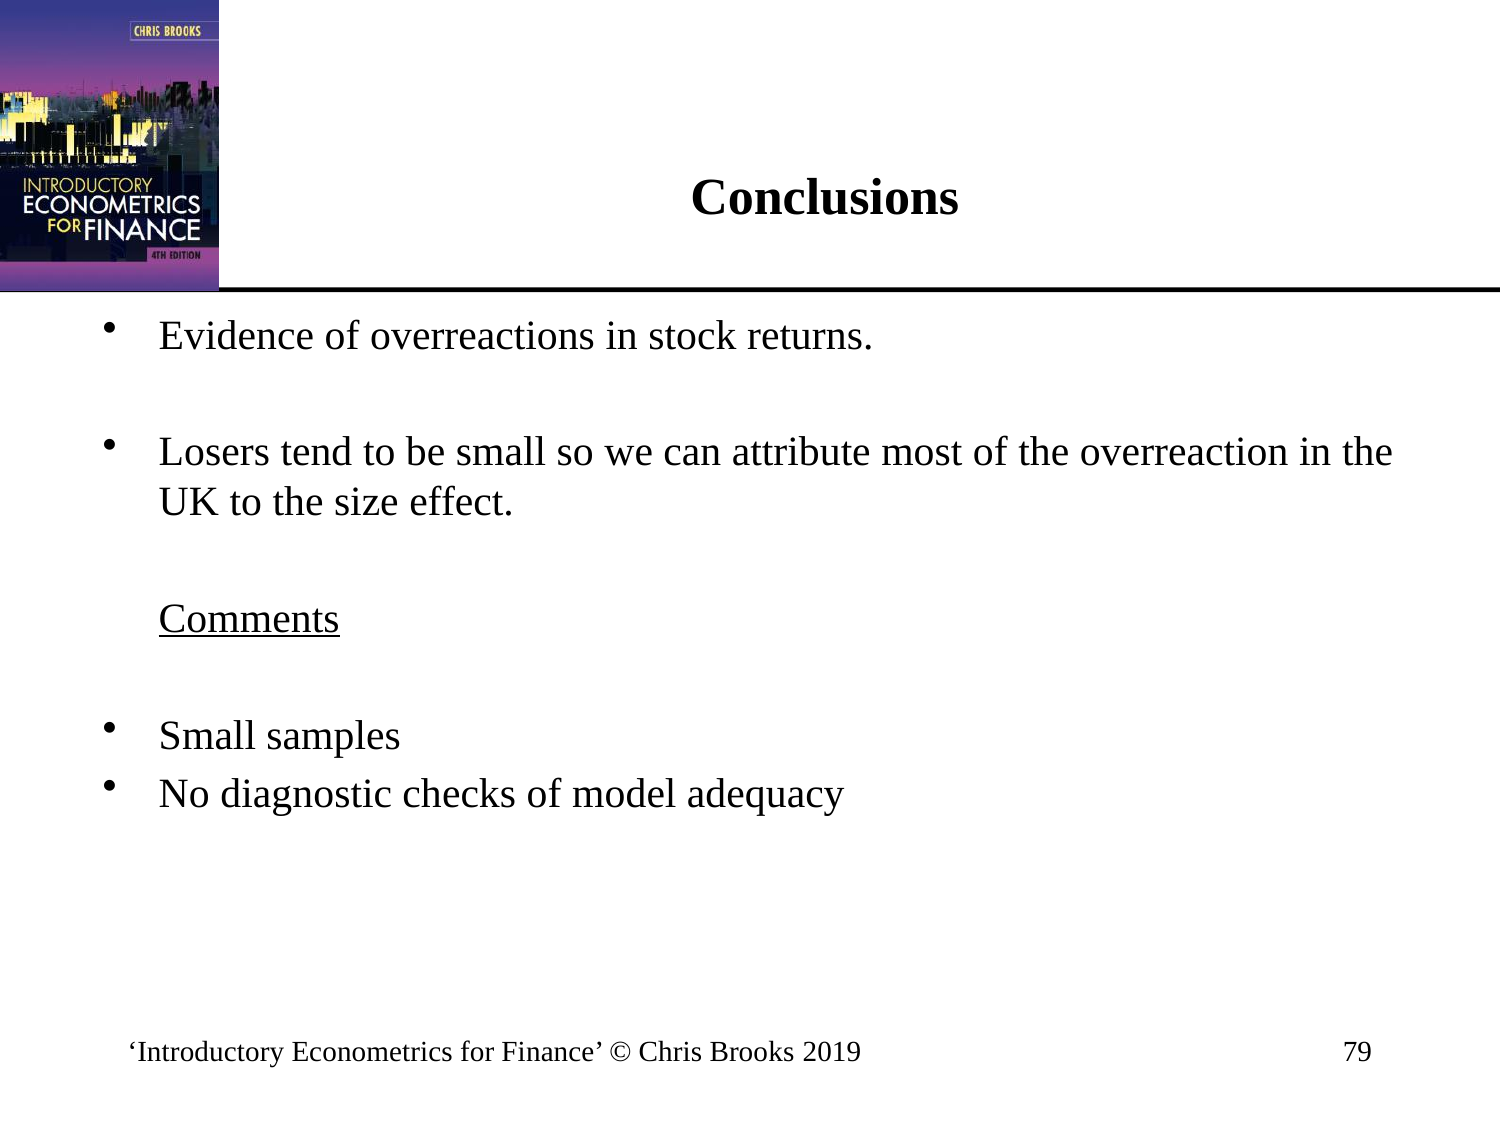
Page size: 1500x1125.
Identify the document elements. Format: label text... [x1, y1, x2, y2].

slide_number 79 [1074, 1024, 1388, 1101]
slide_number ‘Introductory Econometrics for Finance’ © Chris Brooks 2019 [112, 1024, 963, 1101]
title Conclusions [187, 99, 1463, 288]
list Evidence of overreactions in stock returns. Losers tend to be small so we can attribute most of the overreaction in the UK to the size effect. Comments Small samples No diagnostic checks of model adequacy [87, 299, 1438, 1000]
picture [0, 0, 219, 291]
